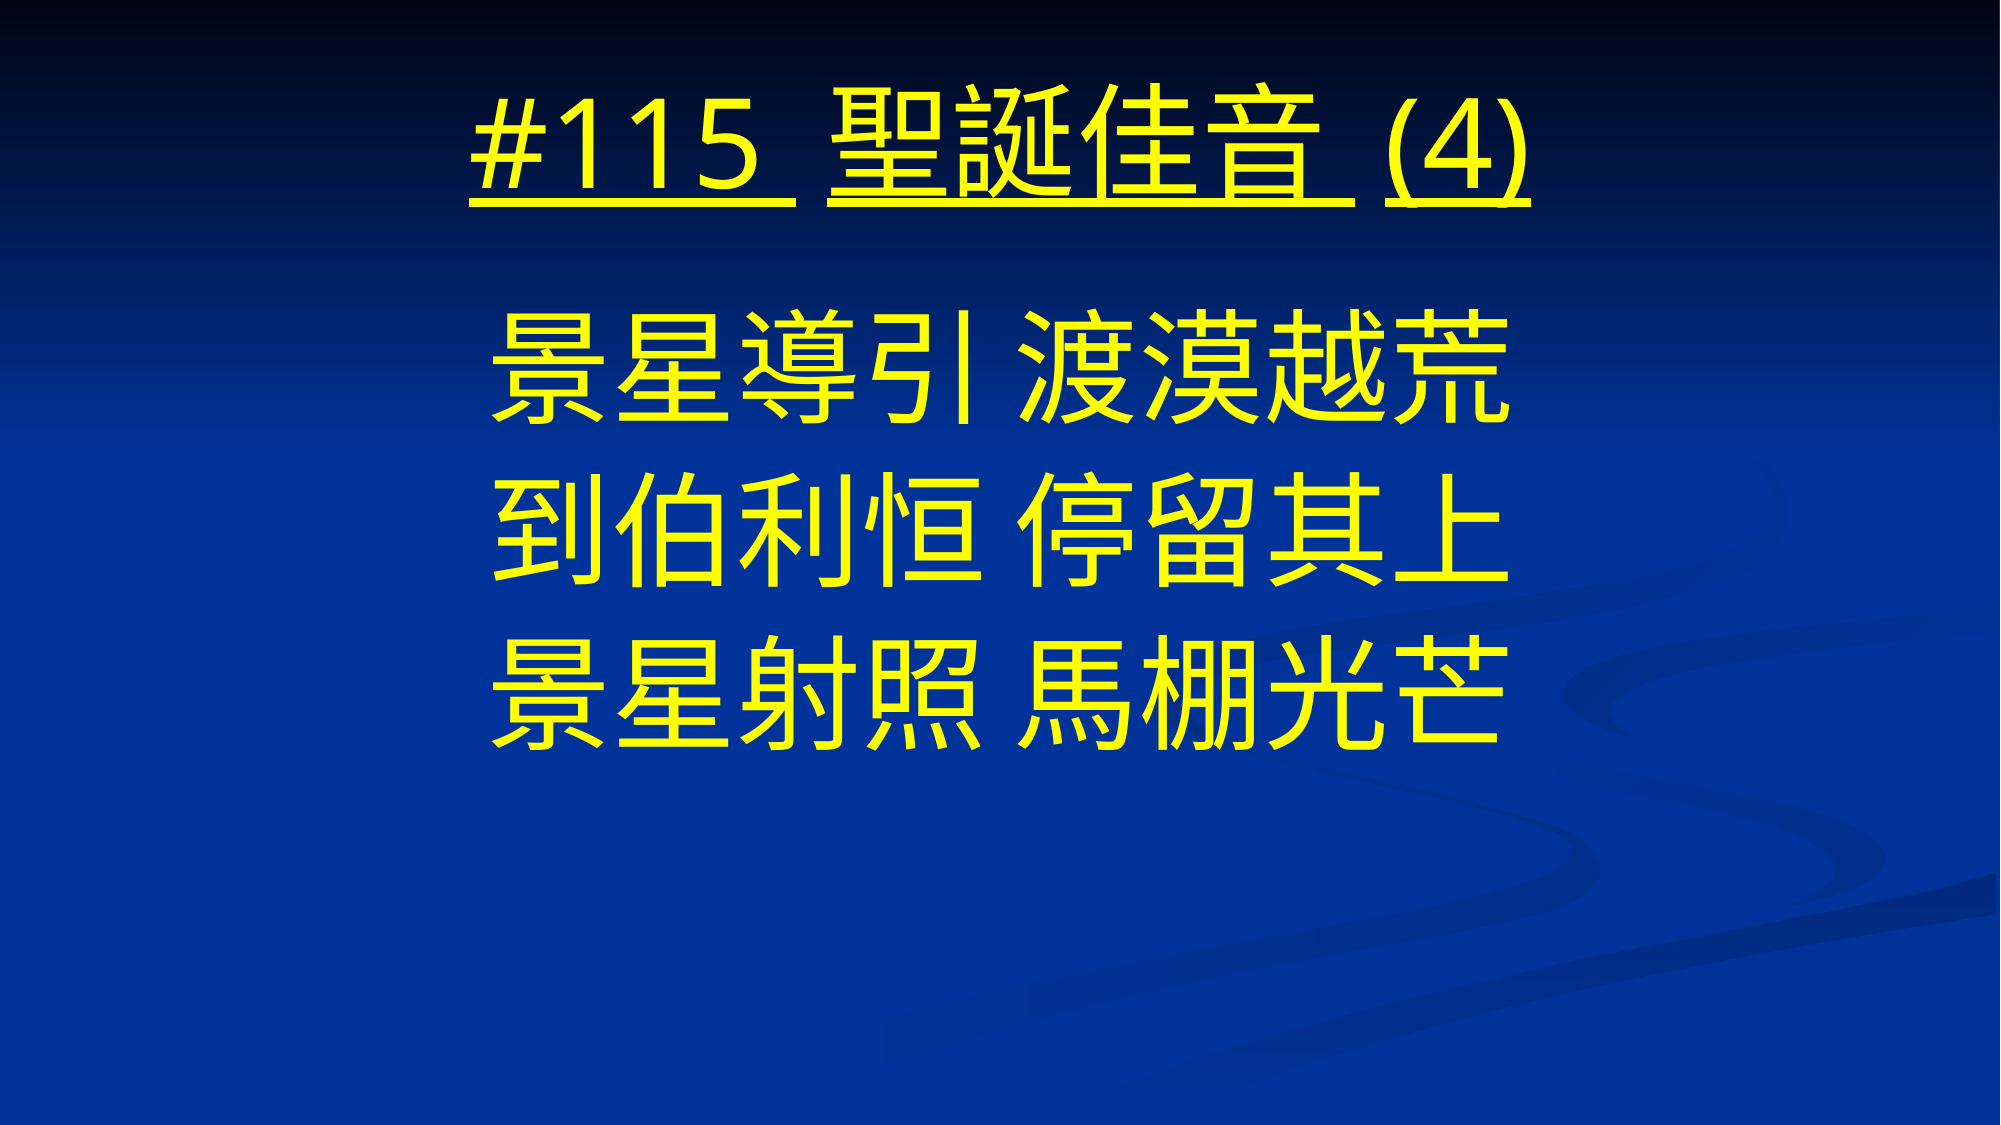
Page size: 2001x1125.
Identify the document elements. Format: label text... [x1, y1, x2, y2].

title #115 聖誕佳音 (4) [99, 45, 1900, 233]
list 景星導引 渡漠越荒 到伯利恒 停留其上 景星射照 馬棚光芒 [54, 282, 1945, 1025]
